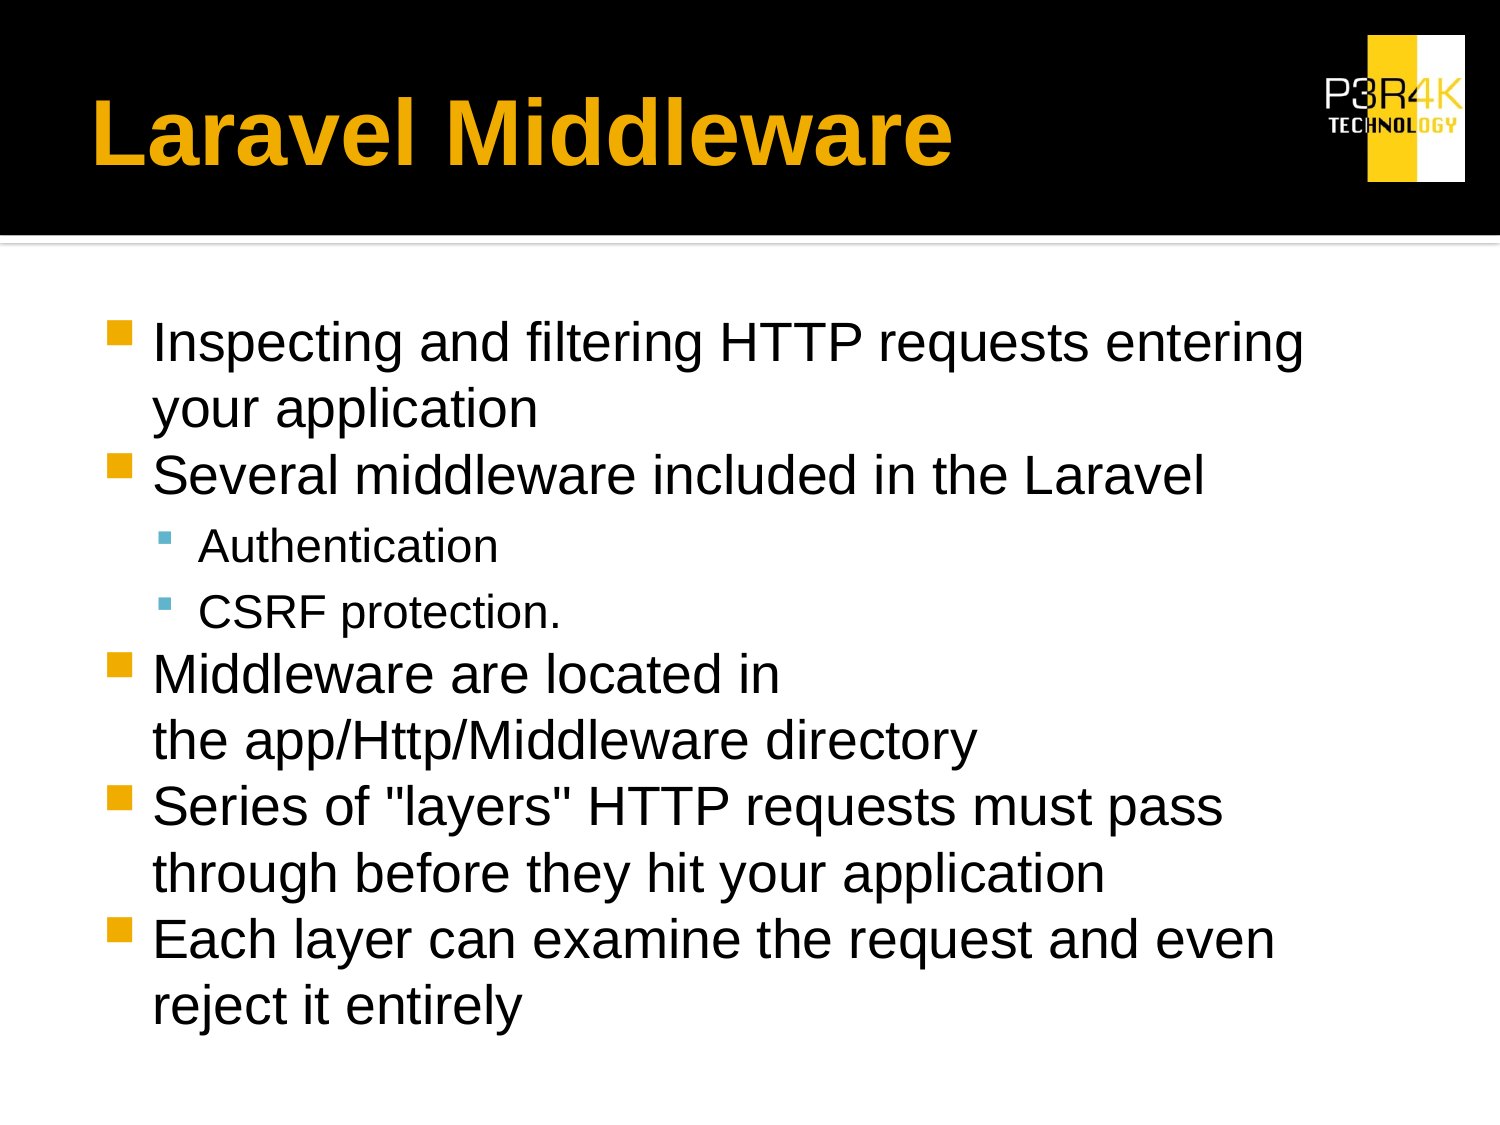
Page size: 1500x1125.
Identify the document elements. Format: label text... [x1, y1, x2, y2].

picture [1425, 35, 1465, 182]
list Inspecting and filtering HTTP requests entering your application Several middleware included in the Laravel Authentication CSRF protection. Middleware are located in the app/Http/Middleware directory Series of "layers" HTTP requests must pass through before they hit your application Each layer can examine the request and even reject it entirely [75, 291, 1425, 1050]
title Laravel Middleware [75, 25, 1425, 231]
